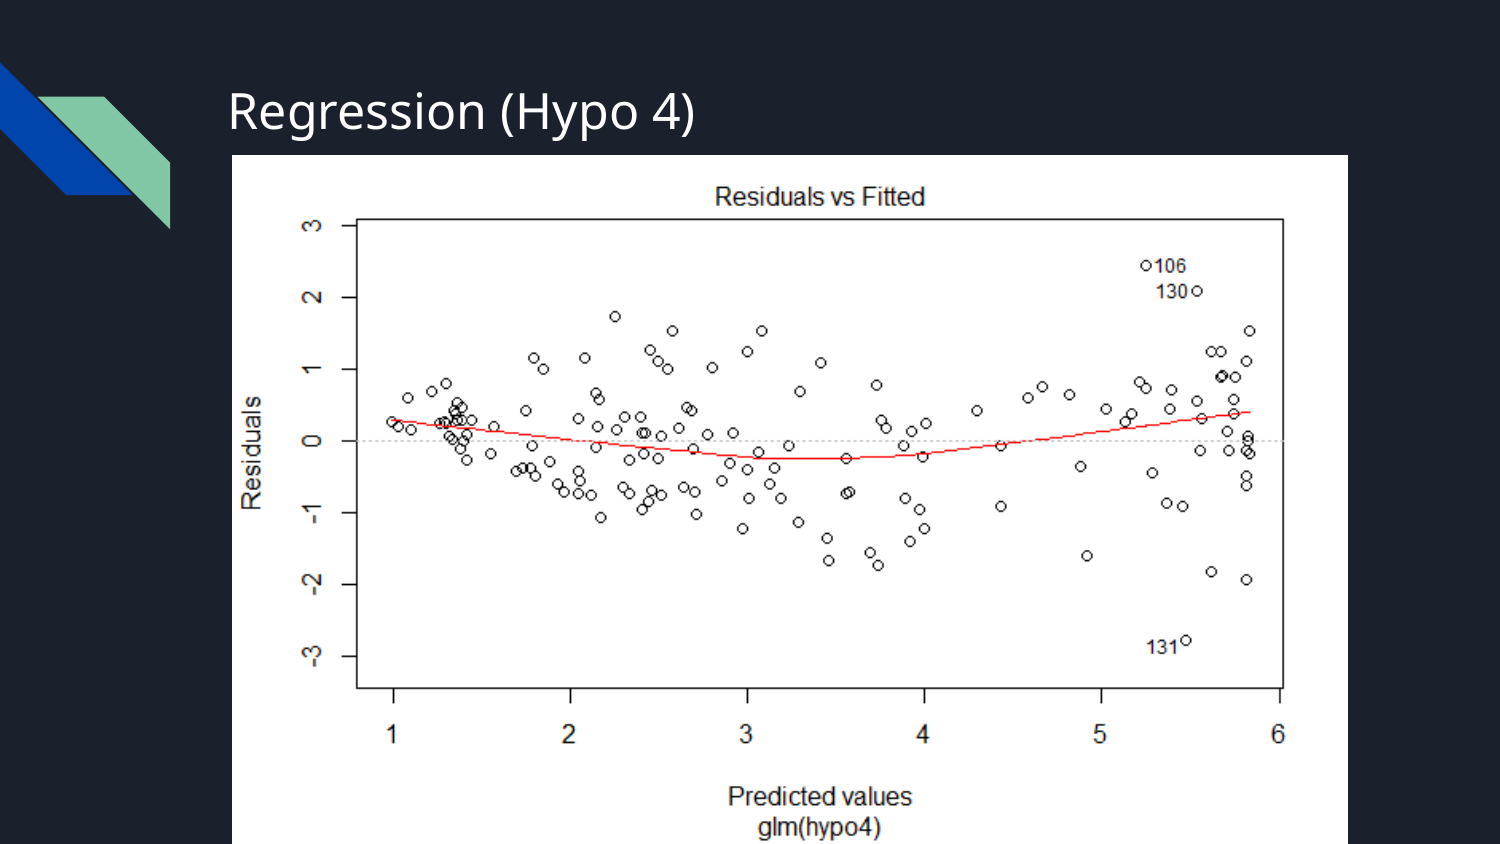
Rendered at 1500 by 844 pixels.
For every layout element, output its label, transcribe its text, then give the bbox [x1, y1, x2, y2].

picture [231, 155, 1348, 844]
title Regression (Hypo 4) [212, 64, 1368, 215]
